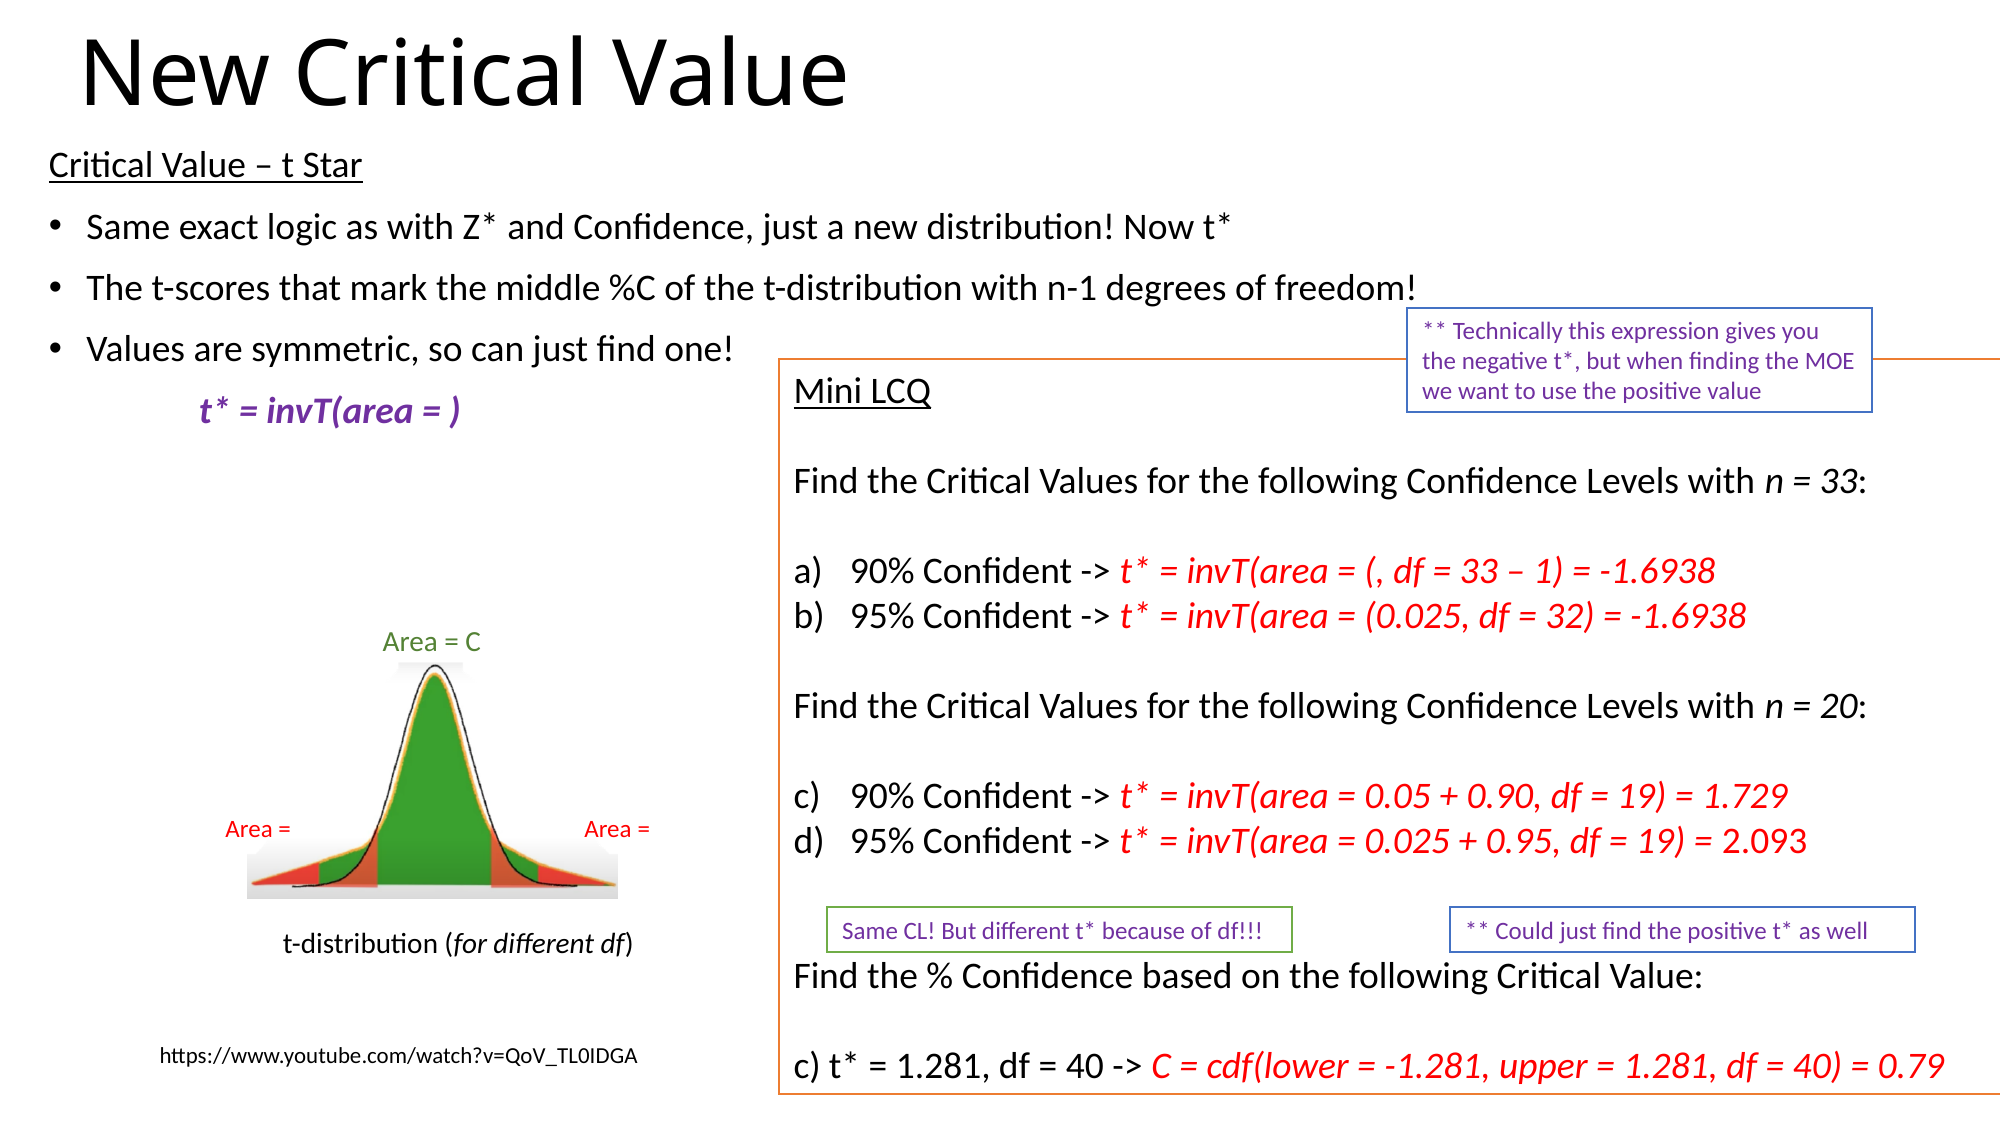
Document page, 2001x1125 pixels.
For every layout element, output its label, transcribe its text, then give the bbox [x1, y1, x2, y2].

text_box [778, 307, 2000, 1122]
text_box https://www.youtube.com/watch?v=QoV_TL0IDGA [144, 1032, 654, 1076]
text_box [192, 614, 696, 968]
title New Critical Value [63, 0, 1789, 185]
